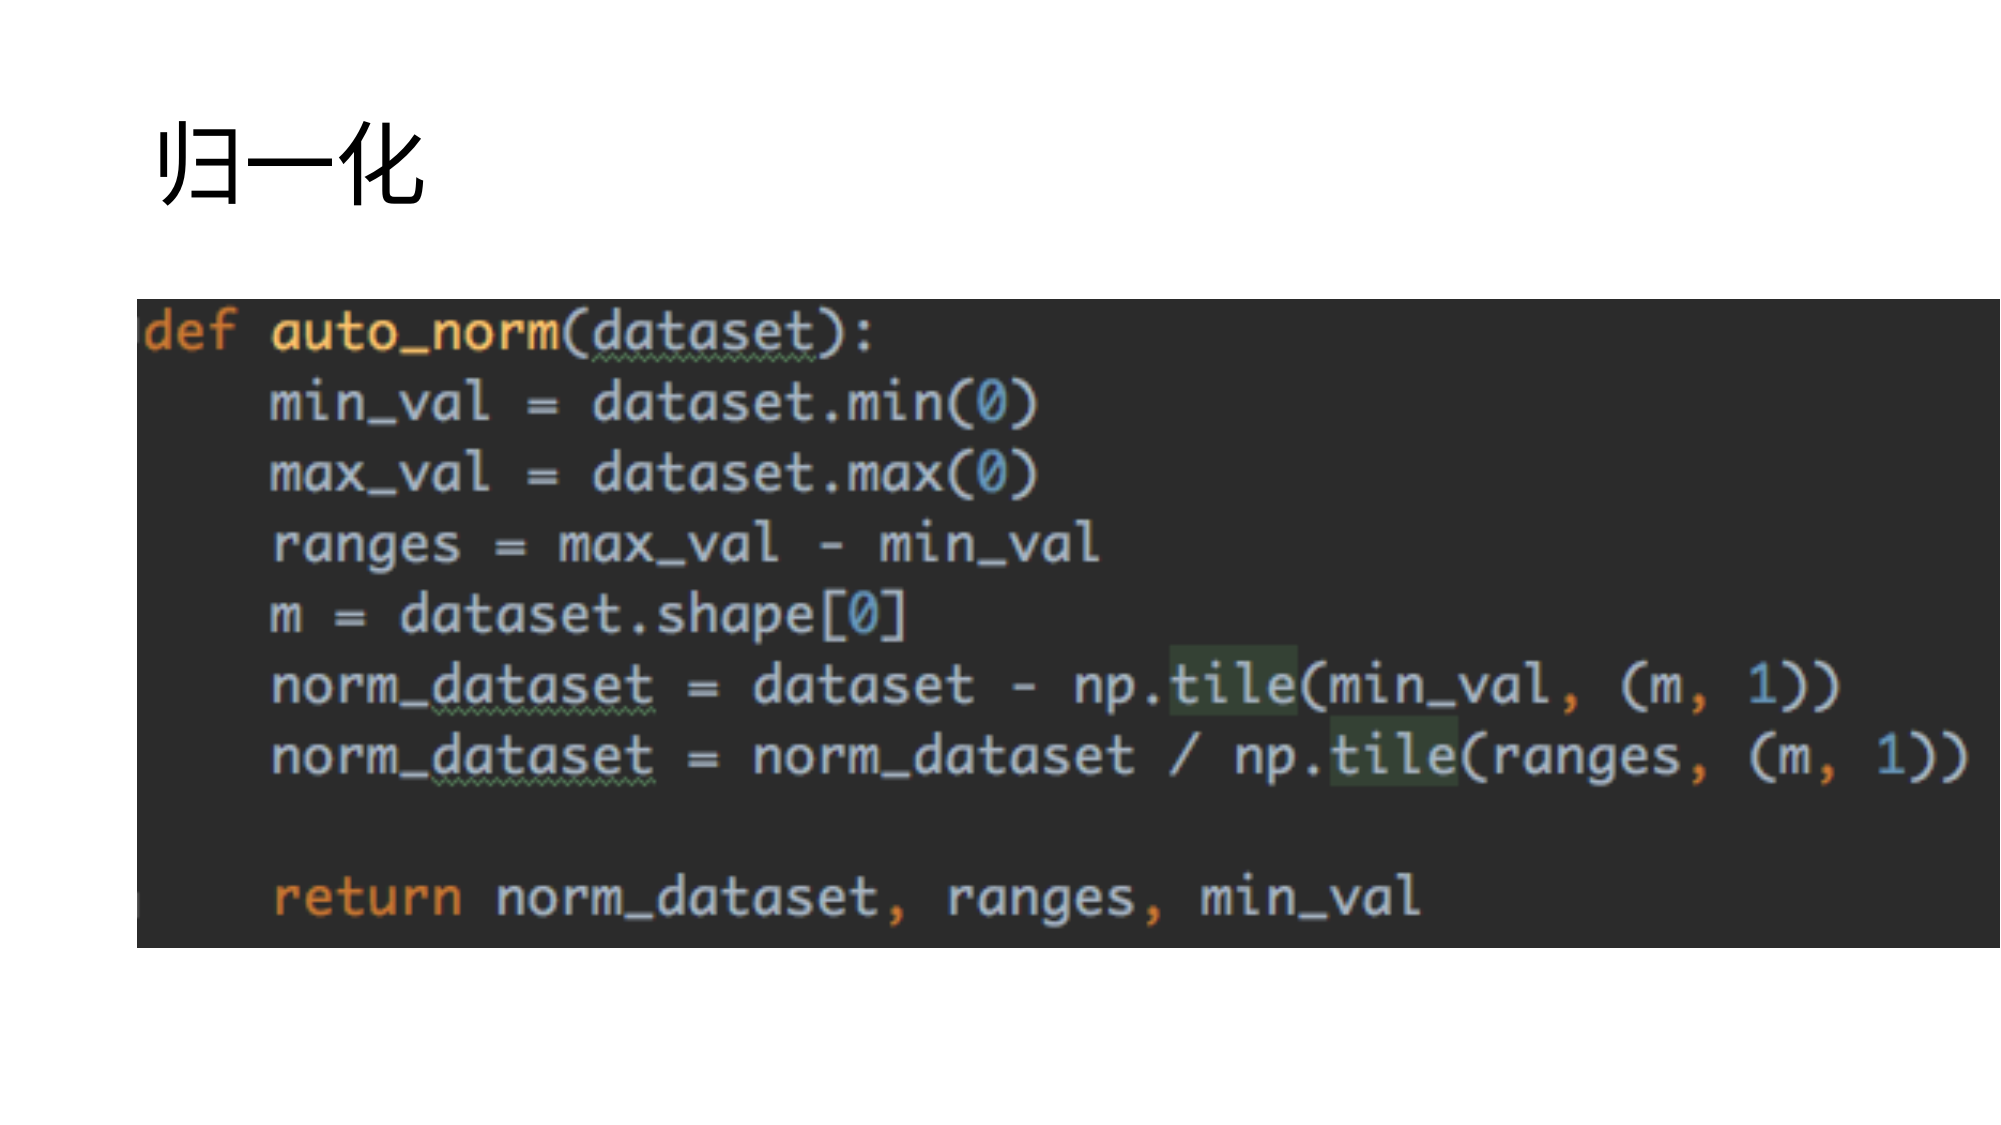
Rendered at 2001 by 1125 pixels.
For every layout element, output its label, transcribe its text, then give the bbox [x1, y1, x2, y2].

picture [137, 299, 2000, 948]
title 归一化 [137, 59, 1863, 278]
